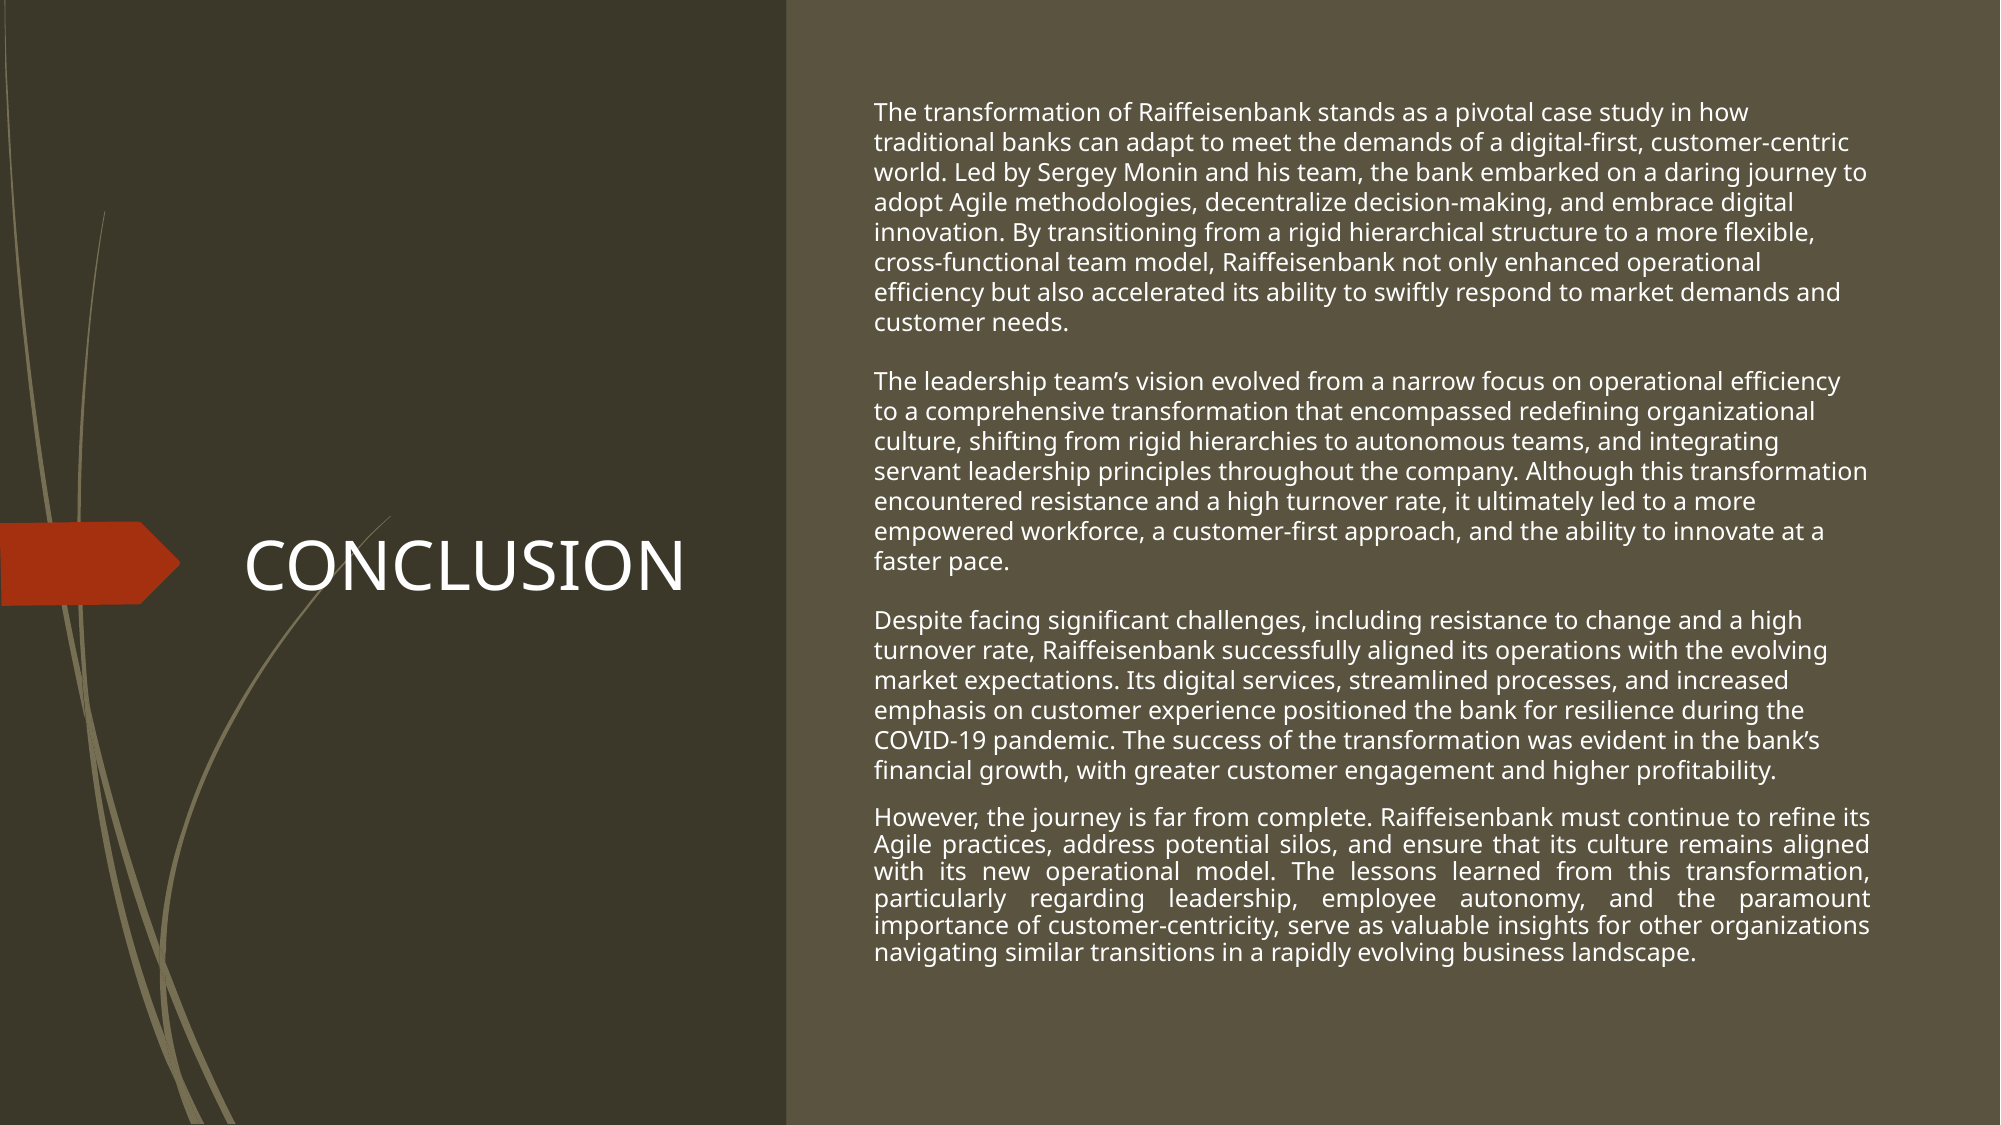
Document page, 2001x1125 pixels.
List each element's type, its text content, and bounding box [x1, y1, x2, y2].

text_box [4, 0, 392, 1125]
list The transformation of Raiffeisenbank stands as a pivotal case study in how traditional banks can adapt to meet the demands of a digital-first, customer-centric world. Led by Sergey Monin and his team, the bank embarked on a daring journey to adopt Agile methodologies, decentralize decision-making, and embrace digital innovation. By transitioning from a rigid hierarchical structure to a more flexible, cross-functional team model, Raiffeisenbank not only enhanced operational efficiency but also accelerated its ability to swiftly respond to market demands and customer needs. The leadership team’s vision evolved from a narrow focus on operational efficiency to a comprehensive transformation that encompassed redefining organizational culture, shifting from rigid hierarchies to autonomous teams, and integrating servant leadership principles throughout the company. Although this transformation encountered resistance and a high turnover rate, it ultimately led to a more empowered workforce, a customer-first approach, and the ability to innovate at a faster pace. Despite facing significant challenges, including resistance to change and a high turnover rate, Raiffeisenbank successfully aligned its operations with the evolving market expectations. Its digital services, streamlined processes, and increased emphasis on customer experience positioned the bank for resilience during the COVID-19 pandemic. The success of the transformation was evident in the bank’s financial growth, with greater customer engagement and higher profitability. However, the journey is far from complete. Raiffeisenbank must continue to refine its Agile practices, address potential silos, and ensure that its culture remains aligned with its new operational model. The lessons learned from this transformation, particularly regarding leadership, employee autonomy, and the paramount importance of customer-centricity, serve as valuable insights for other organizations navigating similar transitions in a rapidly evolving business landscape. [859, 74, 1888, 1038]
title CONCLUSION [395, 179, 703, 946]
text_box [785, 0, 2000, 1125]
text_box [392, 0, 785, 1125]
